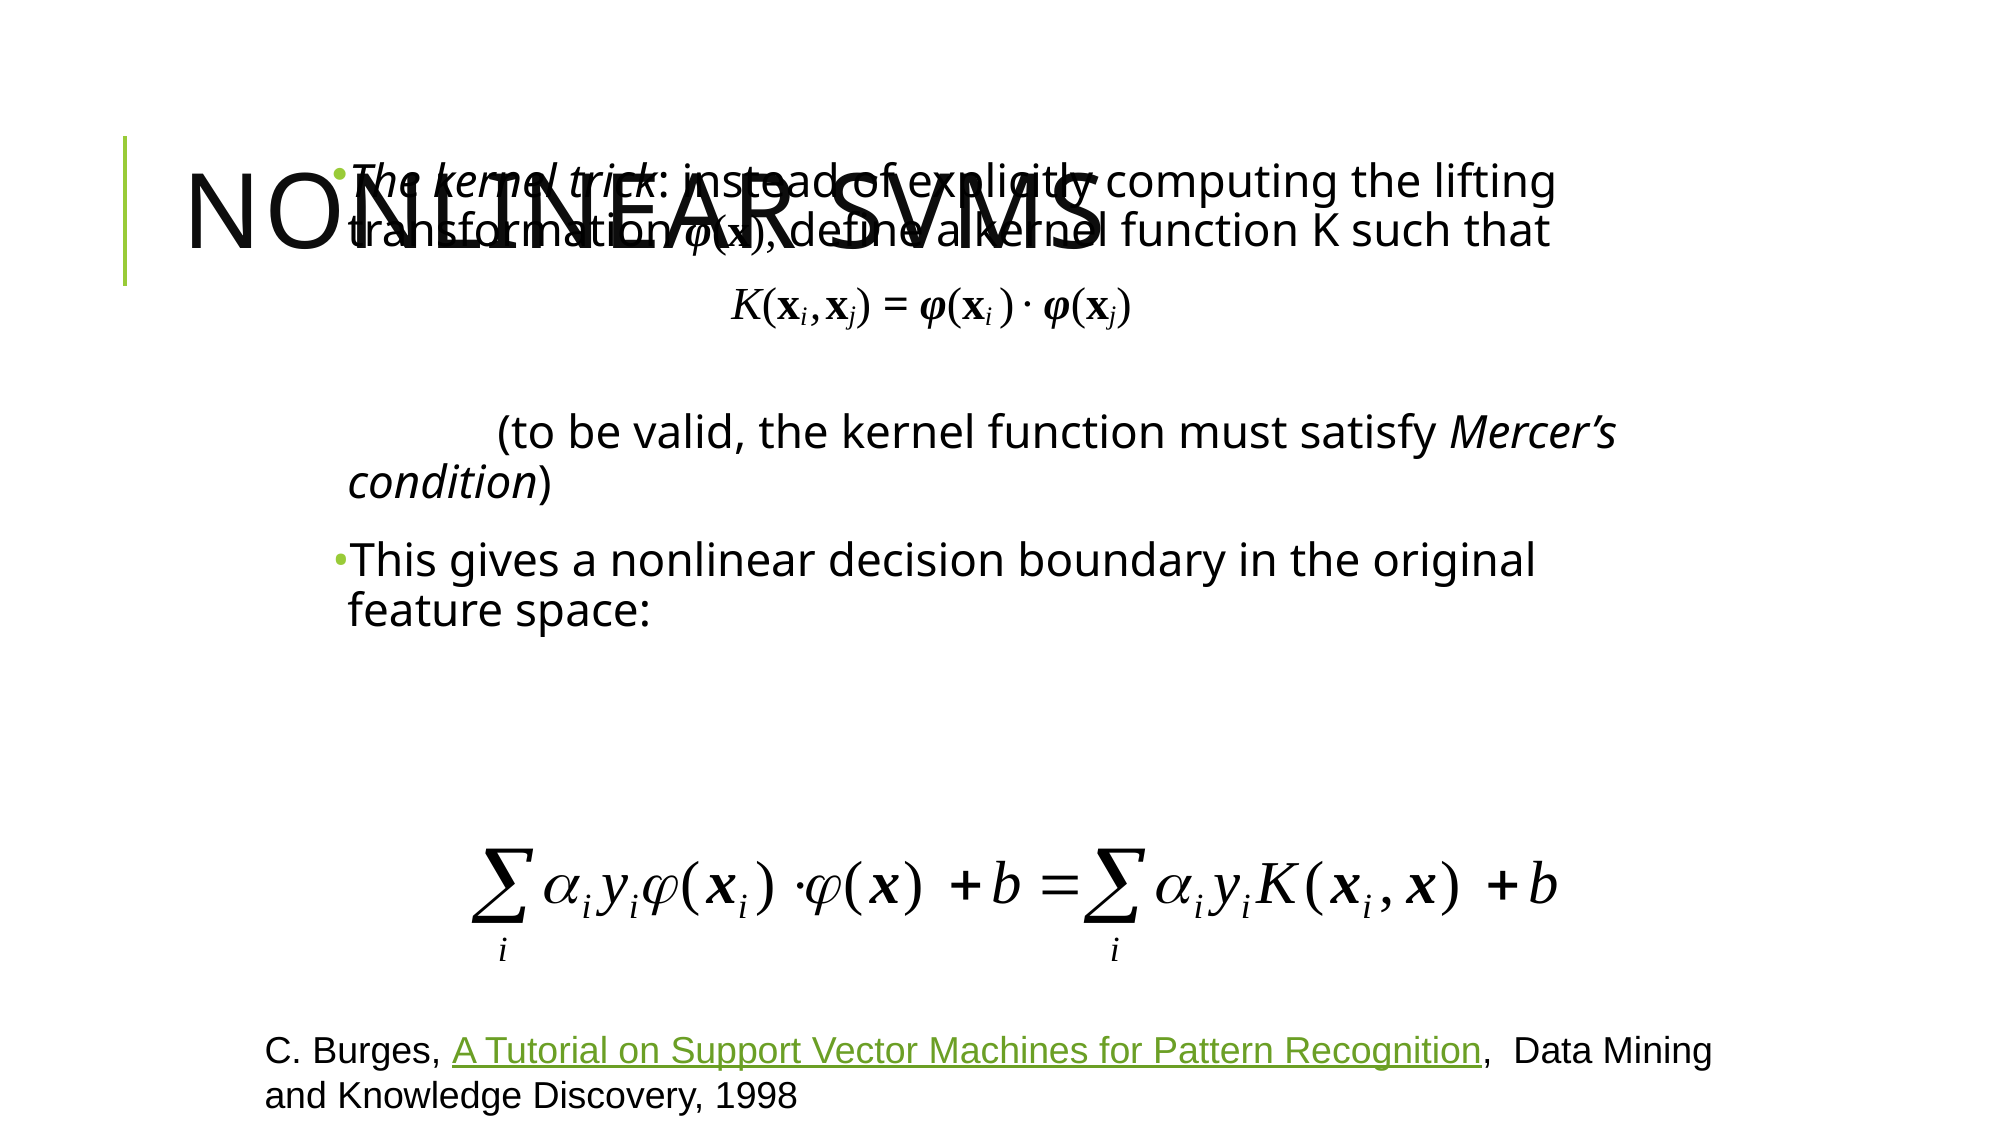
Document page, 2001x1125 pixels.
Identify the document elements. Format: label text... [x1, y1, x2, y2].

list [462, 837, 1568, 975]
list The kernel trick: instead of explicitly computing the lifting transformation φ(x), define a kernel function K such that K(xi , xj) = φ(xi ) · φ(xj) (to be valid, the kernel function must satisfy Mercer’s condition) This gives a nonlinear decision boundary in the original feature space: [324, 149, 1675, 1013]
text_box C. Burges, A Tutorial on Support Vector Machines for Pattern Recognition, Data Mining and Knowledge Discovery, 1998 [249, 1018, 1750, 1124]
title Nonlinear SVMs [168, 96, 1763, 342]
